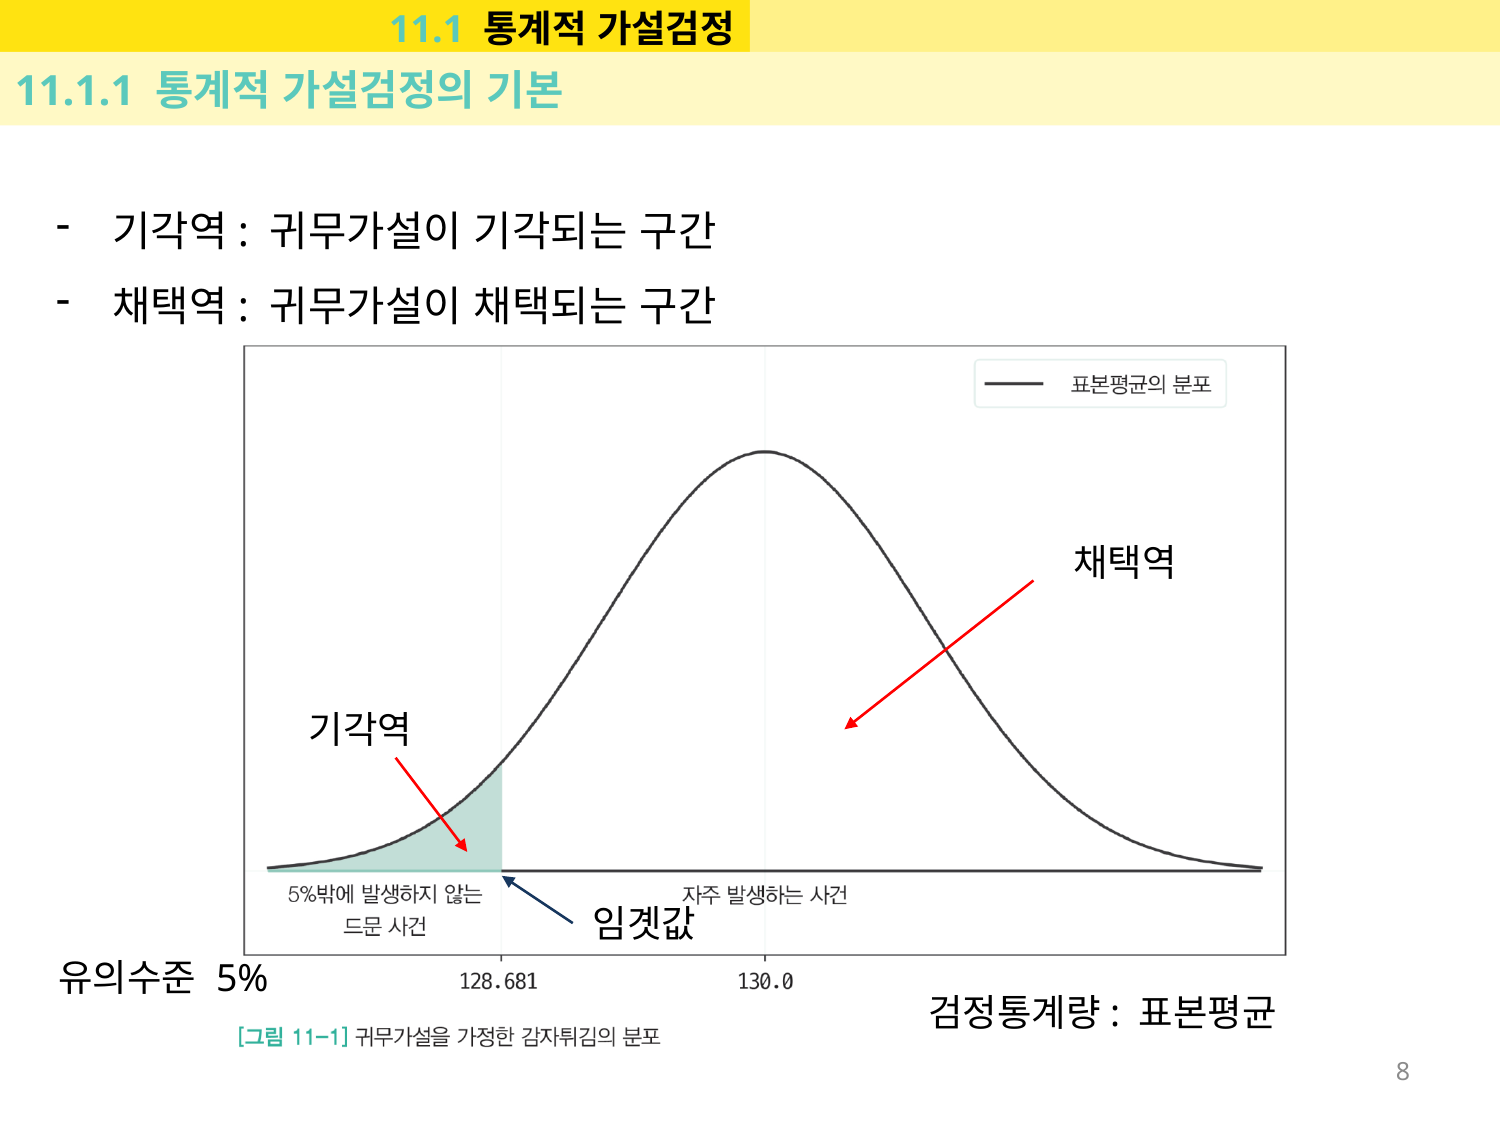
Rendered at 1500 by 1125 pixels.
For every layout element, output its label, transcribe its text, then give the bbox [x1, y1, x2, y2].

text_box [395, 757, 468, 853]
text_box 유의수준 5% [43, 946, 196, 1006]
text_box 기각역: 귀무가설이 기각되는 구간 채택역: 귀무가설이 채택되는 구간 [41, 172, 1459, 338]
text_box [844, 580, 1034, 730]
slide_number 8 [1074, 1042, 1425, 1103]
picture [201, 328, 1338, 1059]
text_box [501, 875, 573, 924]
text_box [0, 0, 1500, 126]
